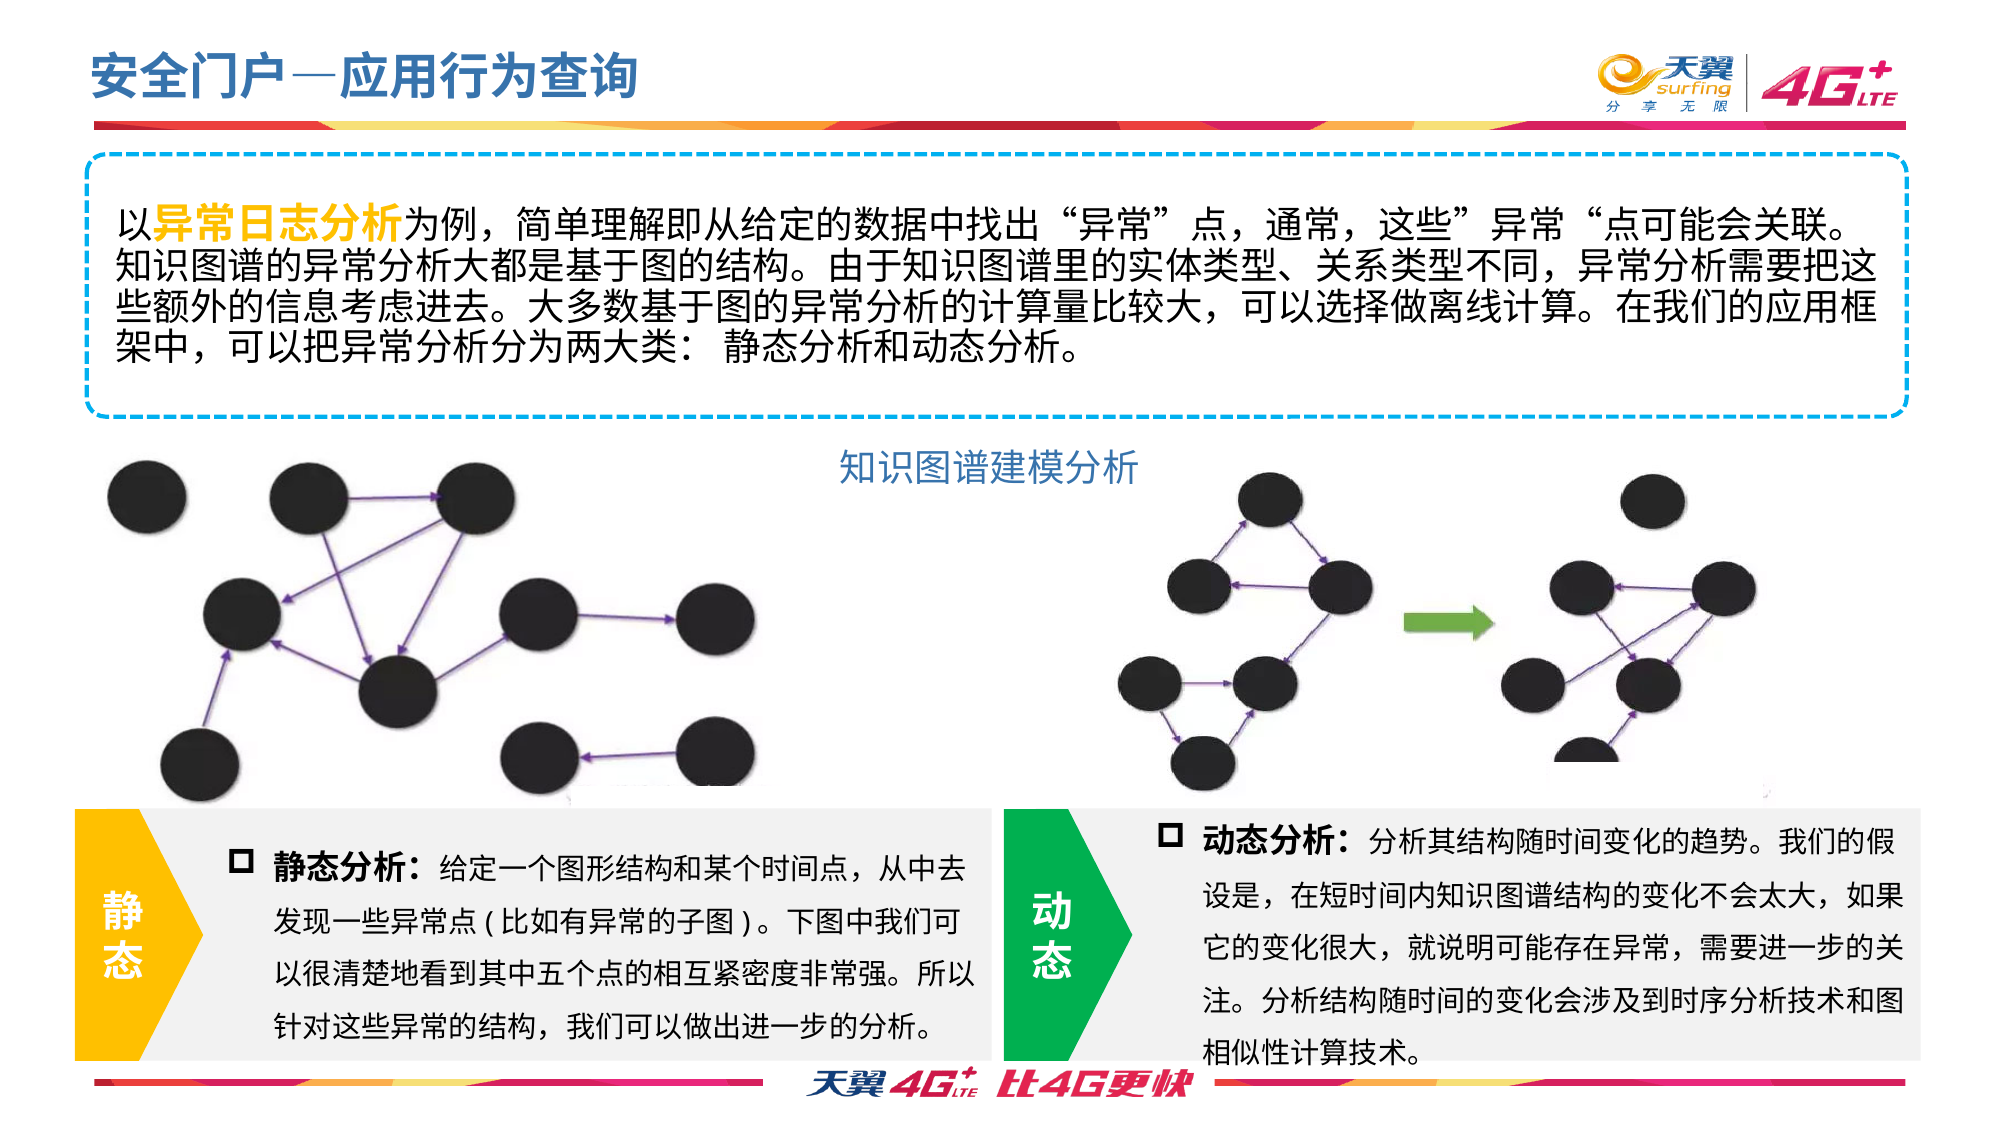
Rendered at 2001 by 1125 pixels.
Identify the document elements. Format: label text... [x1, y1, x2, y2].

text_box 动态分析：分析其结构随时间变化的趋势。我们的假设是，在短时间内知识图谱结构的变化不会太大，如果它的变化很大，就说明可能存在异常，需要进一步的关注。分析结构随时间的变化会涉及到时序分析技术和图相似性计算技术。 [1035, 807, 1922, 1062]
picture [94, 121, 1906, 130]
picture [806, 1066, 978, 1097]
picture [1214, 1079, 1906, 1086]
picture [996, 1069, 1194, 1097]
picture [94, 1079, 763, 1086]
list 安全门户—应用行为查询 [74, 27, 1504, 122]
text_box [86, 436, 812, 850]
text_box 动态 [1002, 808, 1134, 1062]
text_box 静态 [73, 808, 205, 1062]
text_box 静态分析：给定一个图形结构和某个时间点，从中去发现一些异常点(比如有异常的子图)。下图中我们可以很清楚地看到其中五个点的相互紧密度非常强。所以针对这些异常的结构，我们可以做出进一步的分析。 [141, 807, 993, 1062]
text_box 知识图谱建模分析 [825, 436, 1155, 497]
text_box 以异常日志分析为例，简单理解即从给定的数据中找出“异常”点，通常，这些”异常“点可能会关联。知识图谱的异常分析大都是基于图的结构。由于知识图谱里的实体类型、关系类型不同，异常分析需要把这些额外的信息考虑进去。大多数基于图的异常分析的计算量比较大，可以选择做离线计算。在我们的应用框架中，可以把异常分析分为两大类： 静态分析和动态分析。 [86, 154, 1907, 417]
picture [1598, 54, 1898, 112]
picture [1088, 449, 1783, 809]
